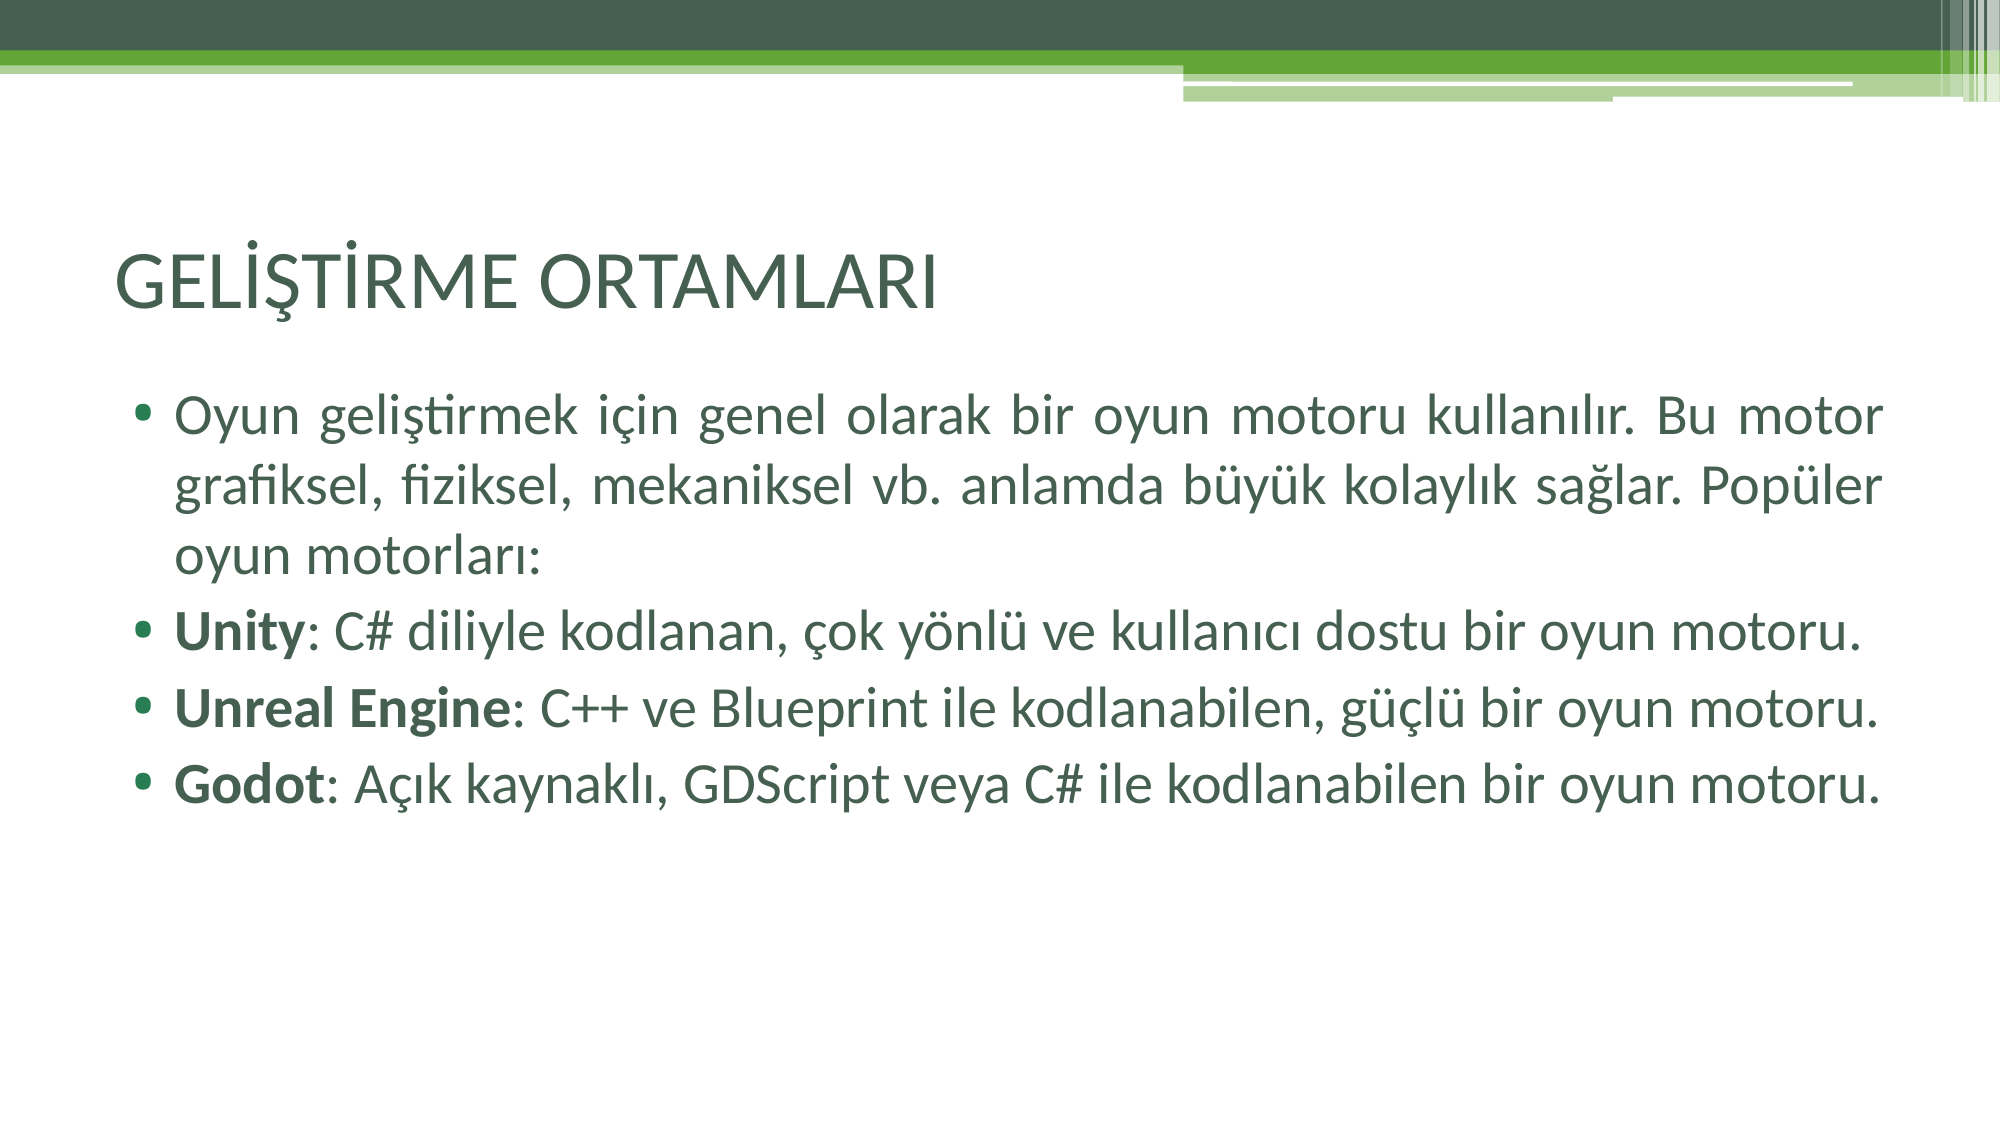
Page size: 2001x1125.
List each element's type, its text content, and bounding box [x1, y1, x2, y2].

list Oyun geliştirmek için genel olarak bir oyun motoru kullanılır. Bu motor grafiksel, fiziksel, mekaniksel vb. anlamda büyük kolaylık sağlar. Popüler oyun motorları: Unity: C# diliyle kodlanan, çok yönlü ve kullanıcı dostu bir oyun motoru. Unreal Engine: C++ ve Blueprint ile kodlanabilen, güçlü bir oyun motoru. Godot: Açık kaynaklı, GDScript veya C# ile kodlanabilen bir oyun motoru. [99, 368, 1900, 1079]
title GELİŞTİRME ORTAMLARI [99, 187, 1900, 363]
